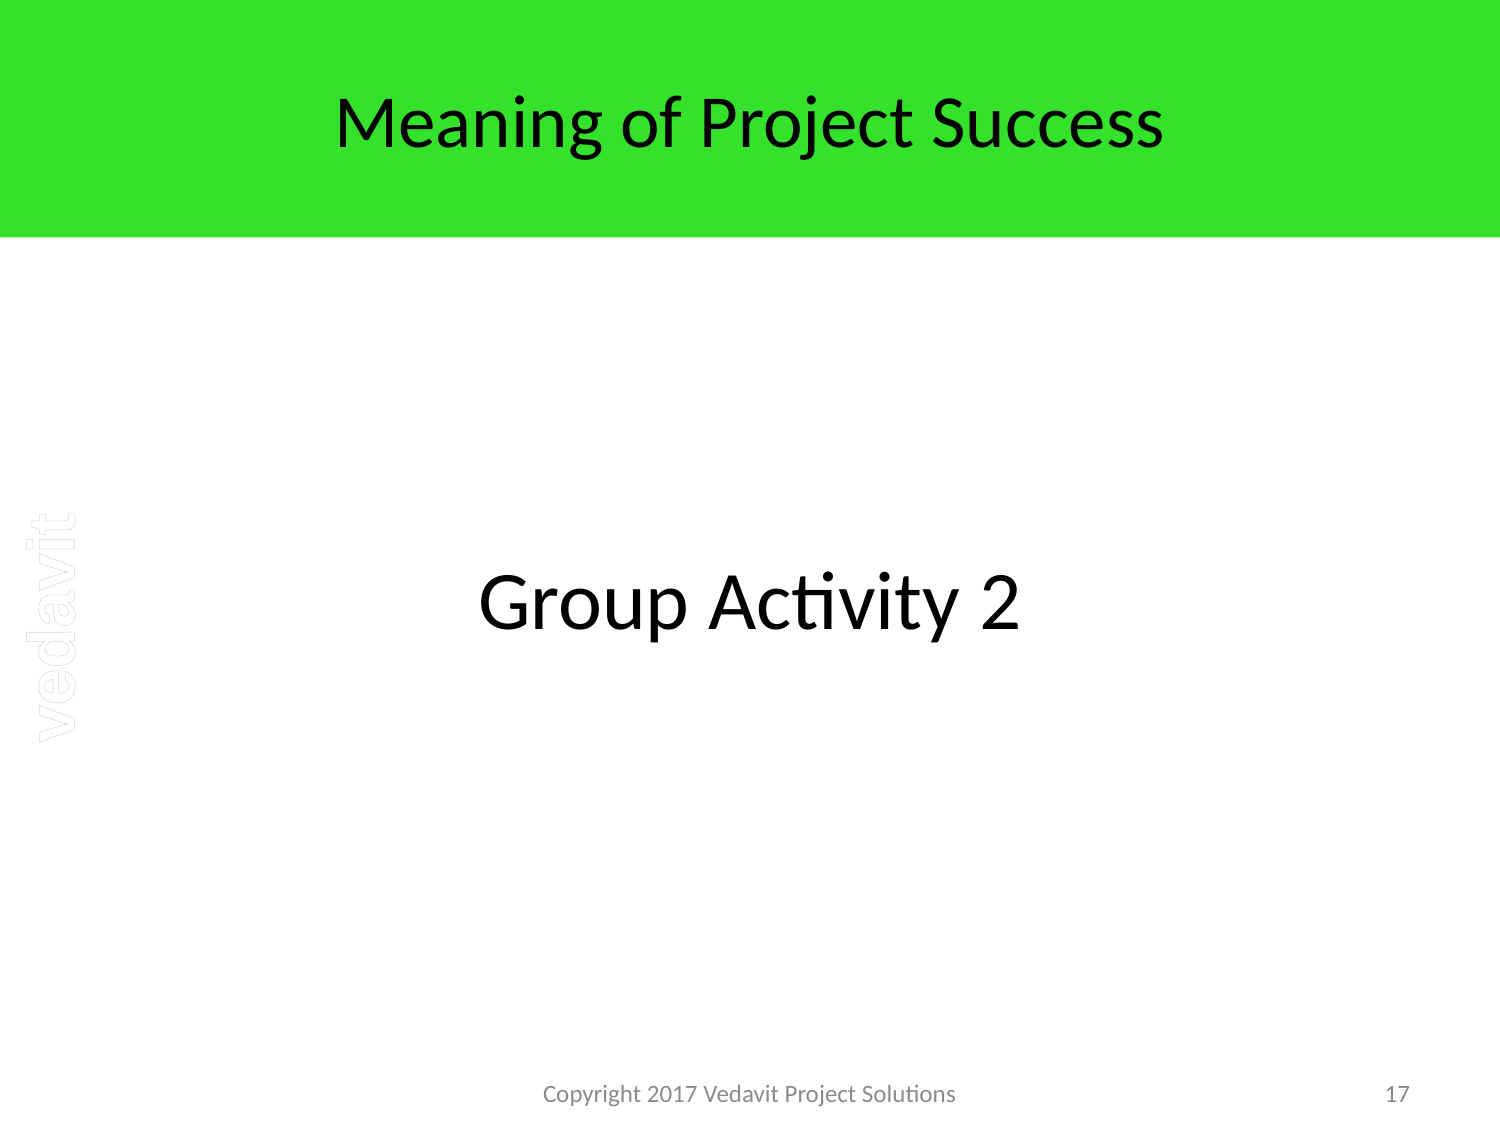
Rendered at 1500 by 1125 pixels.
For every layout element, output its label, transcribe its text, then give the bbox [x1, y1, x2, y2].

title Meaning of Project Success [0, 0, 1500, 238]
list Group Activity 2 [75, 162, 1425, 1000]
slide_number 17 [1074, 1062, 1425, 1123]
footer Copyright 2017 Vedavit Project Solutions [512, 1062, 988, 1123]
